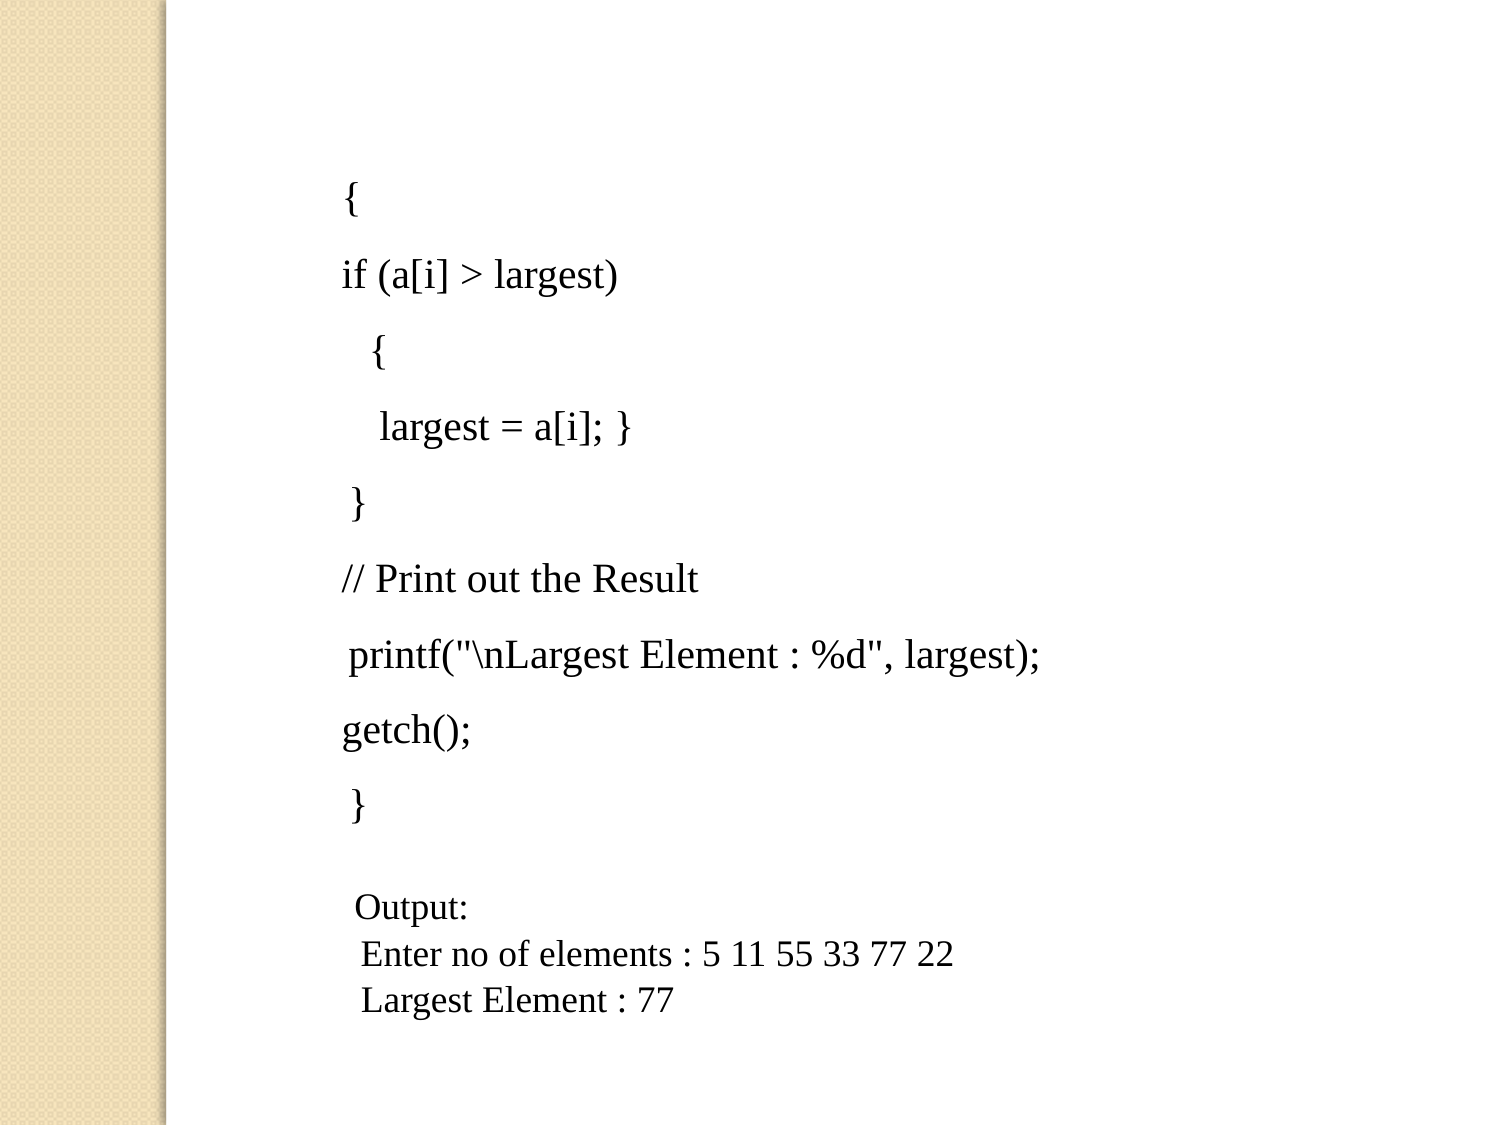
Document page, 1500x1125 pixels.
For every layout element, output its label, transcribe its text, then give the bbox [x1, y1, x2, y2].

text_box Output: Enter no of elements : 5 11 55 33 77 22 Largest Element : 77 [337, 874, 1088, 1028]
text_box { if (a[i] > largest) { largest = a[i]; } } // Print out the Result printf("\nLargest Element : %d", largest); getch(); } [324, 137, 1075, 834]
